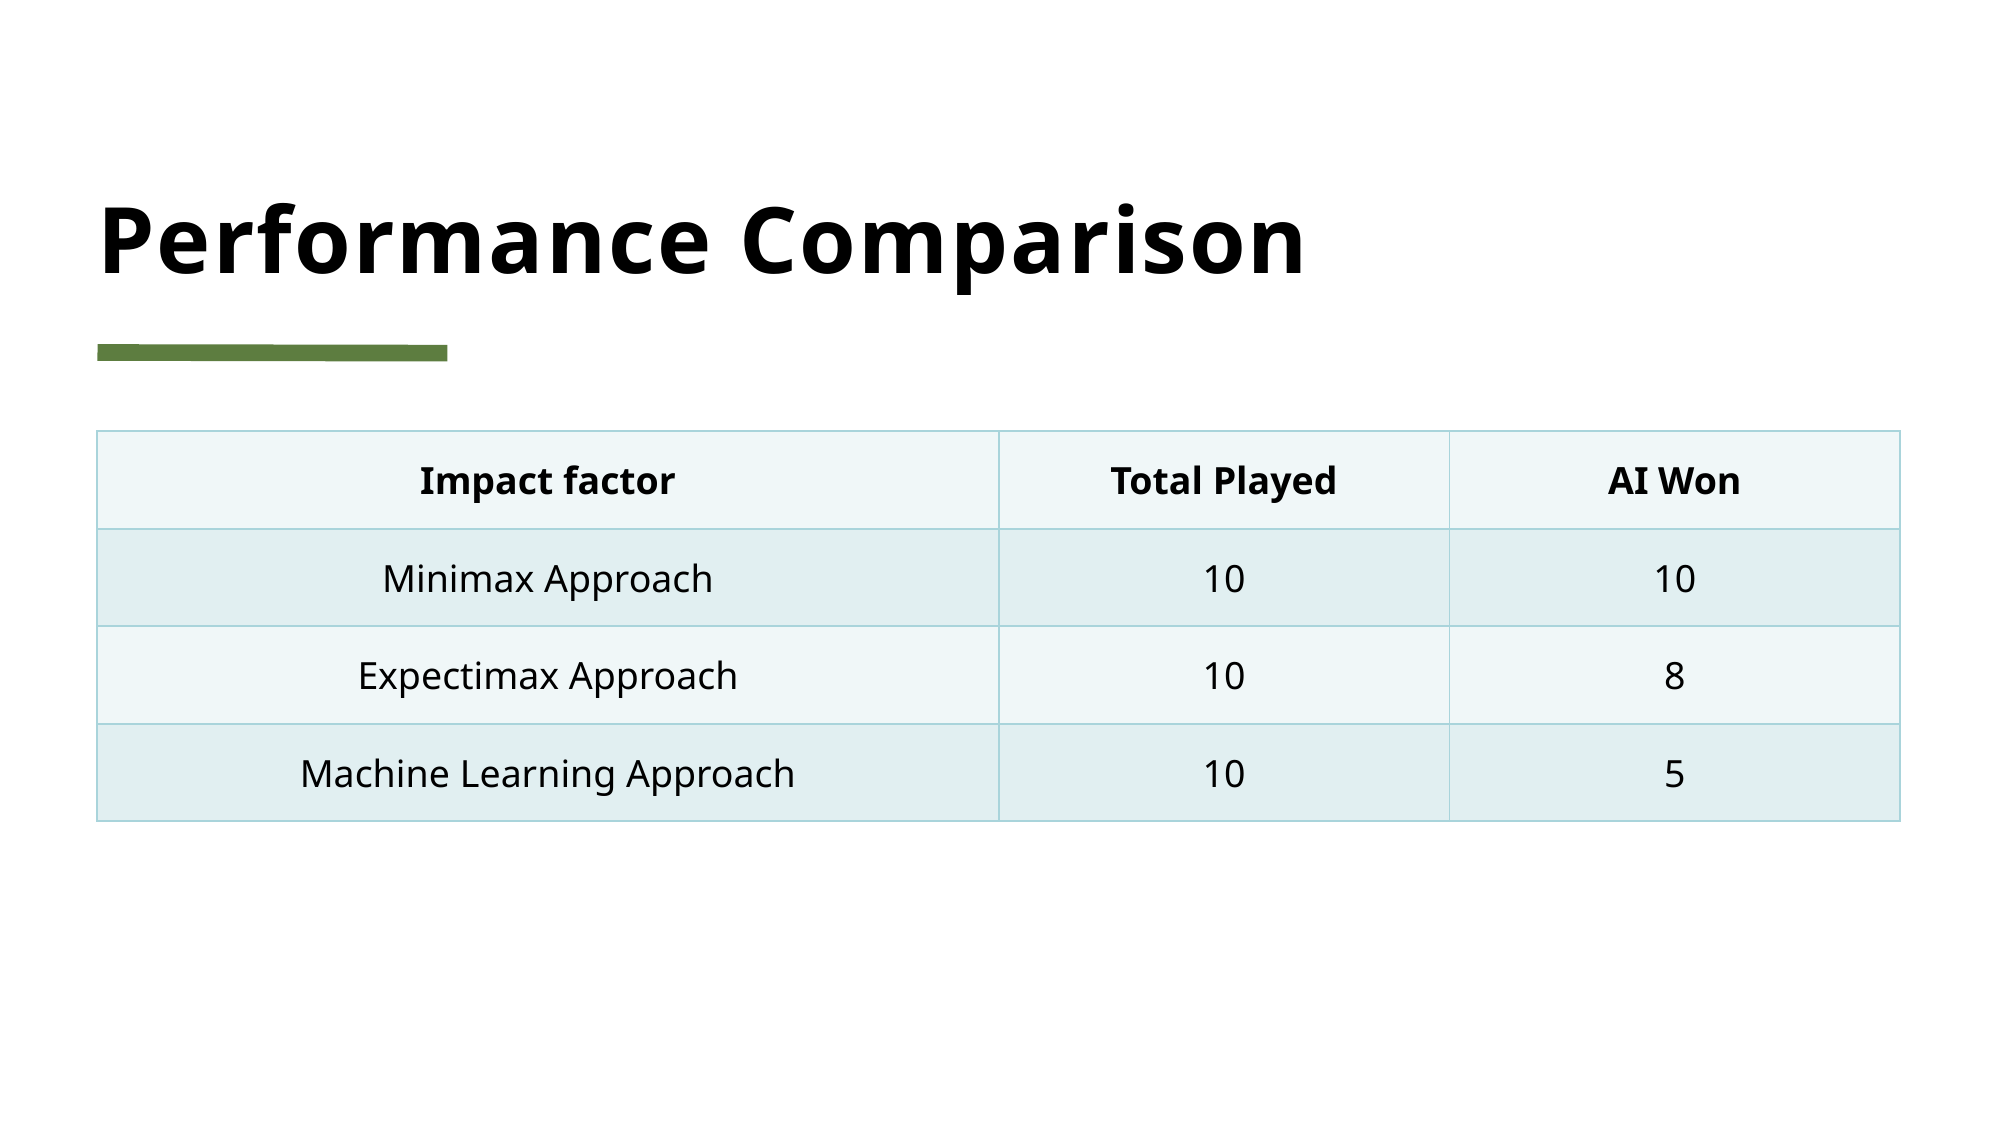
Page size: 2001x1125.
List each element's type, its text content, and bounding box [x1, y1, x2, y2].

table_cell Machine Learning Approach [98, 725, 998, 820]
table_cell 5 [1450, 725, 1899, 820]
table_header Impact factor [98, 432, 998, 528]
table_header Total Played [1000, 432, 1449, 528]
table_cell 10 [1000, 530, 1449, 625]
title Performance Comparison [97, 95, 1898, 291]
table_cell 8 [1450, 627, 1899, 723]
table_cell Minimax Approach [98, 530, 998, 625]
table_cell 10 [1450, 530, 1899, 625]
table_cell 10 [1000, 627, 1449, 723]
table_cell Expectimax Approach [98, 627, 998, 723]
table_header AI Won [1450, 432, 1899, 528]
table_cell 10 [1000, 725, 1449, 820]
